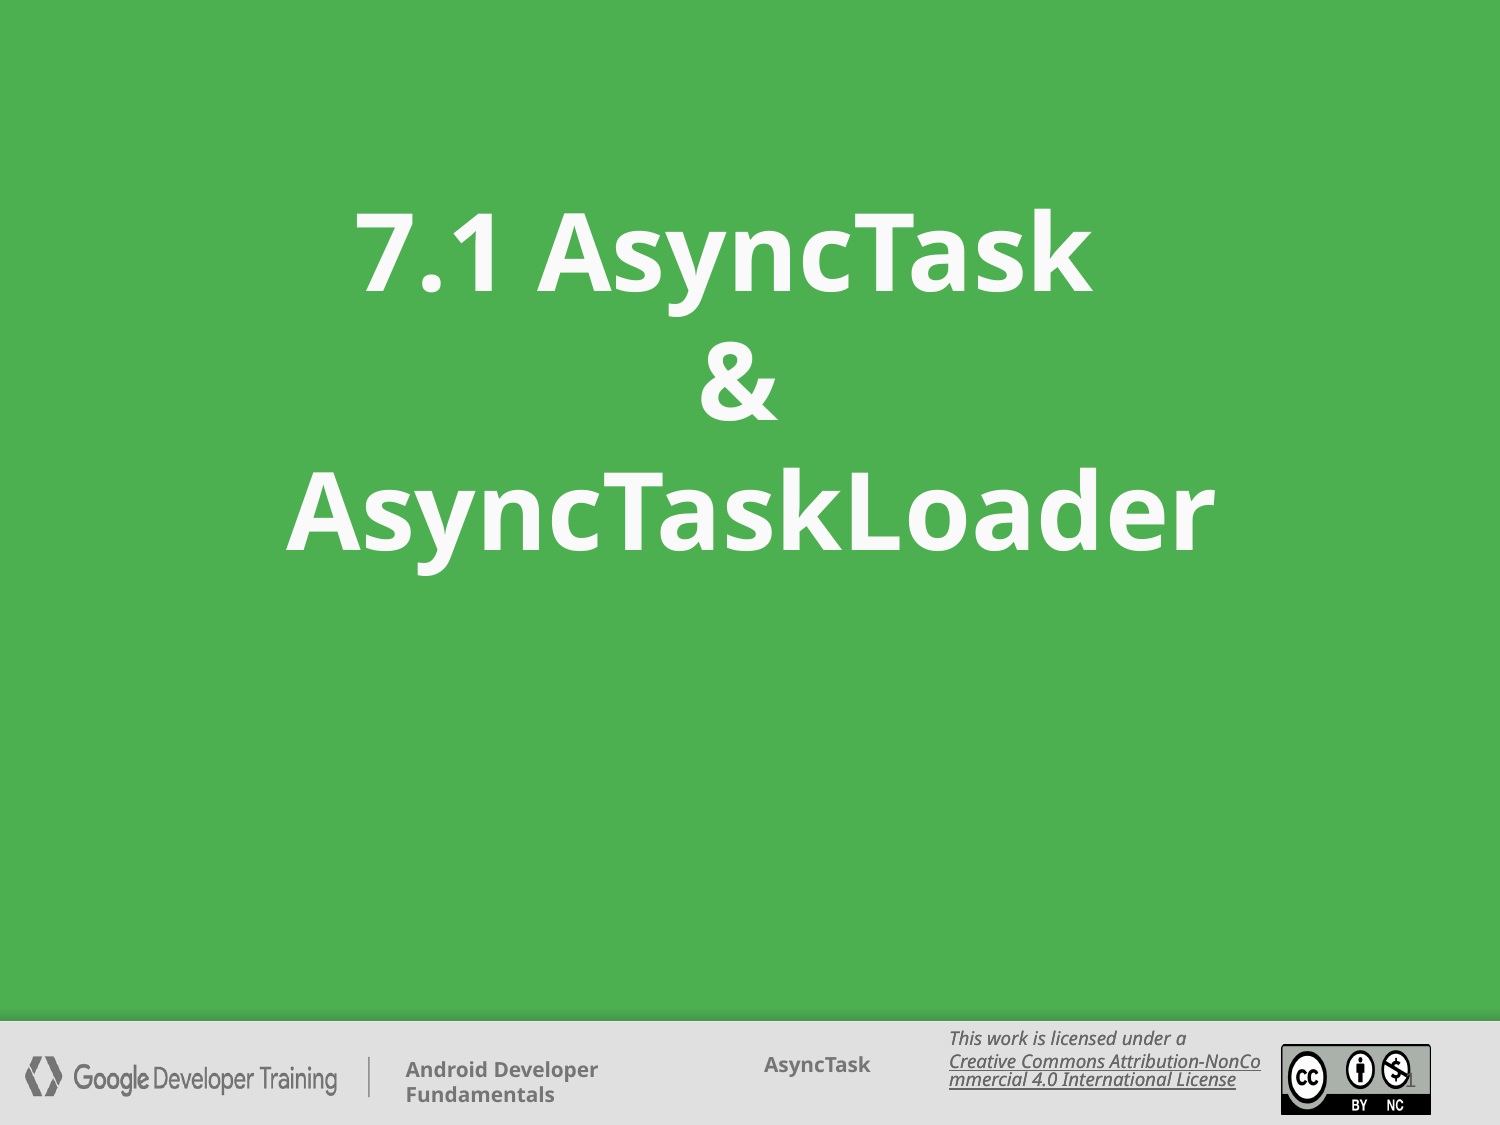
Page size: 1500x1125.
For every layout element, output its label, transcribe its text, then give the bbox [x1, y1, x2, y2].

picture [0, 0, 1500, 1125]
text_box This work is licensed under a Creative Commons Attribution-NonCommercial 4.0 International License [934, 1011, 1289, 1125]
slide_number ‹#› [1389, 1036, 1480, 1123]
title 7.1 AsyncTask & AsyncTaskLoader [39, 149, 1438, 588]
